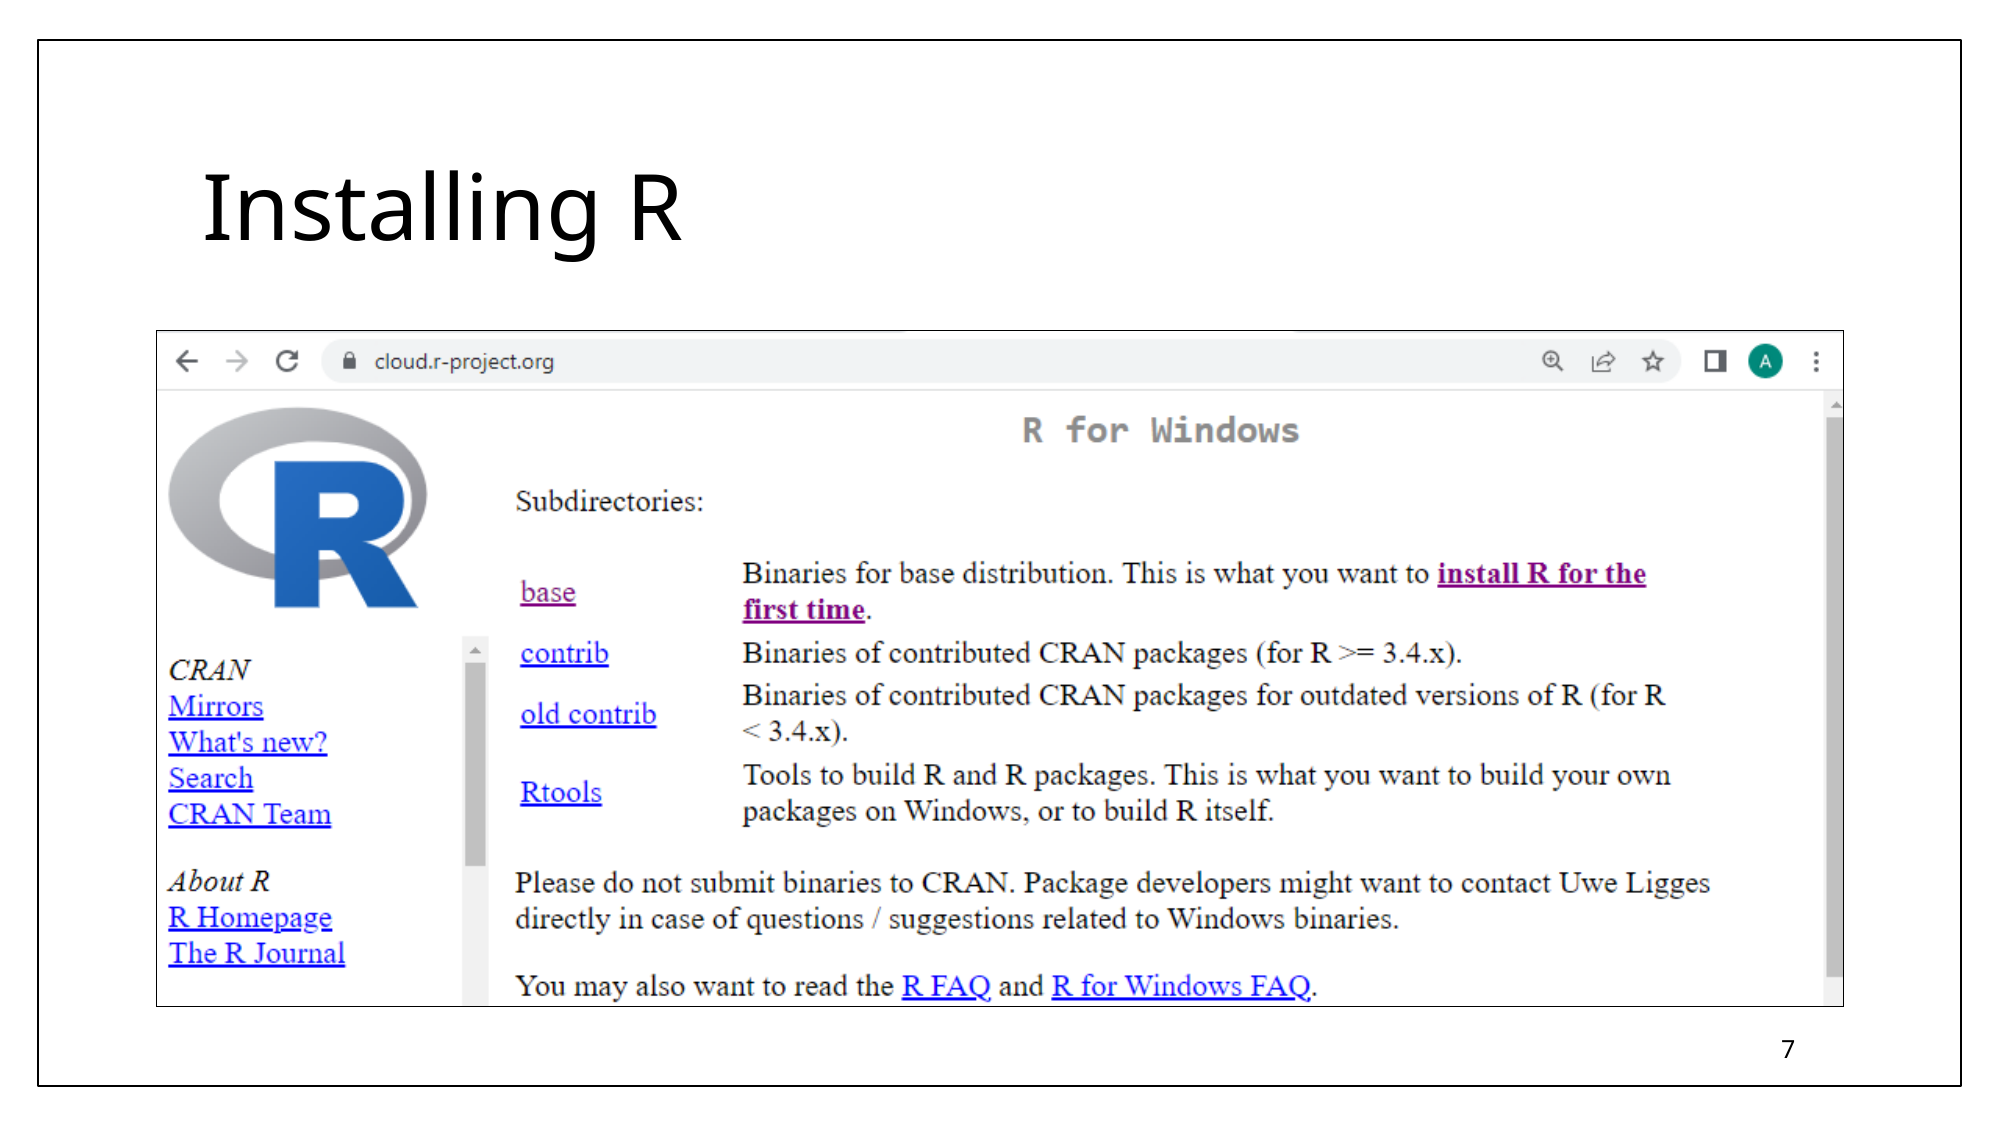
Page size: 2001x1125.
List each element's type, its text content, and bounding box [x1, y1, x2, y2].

slide_number 7 [1530, 1020, 1811, 1081]
picture [155, 330, 1845, 1008]
title Installing R [187, 99, 1808, 323]
